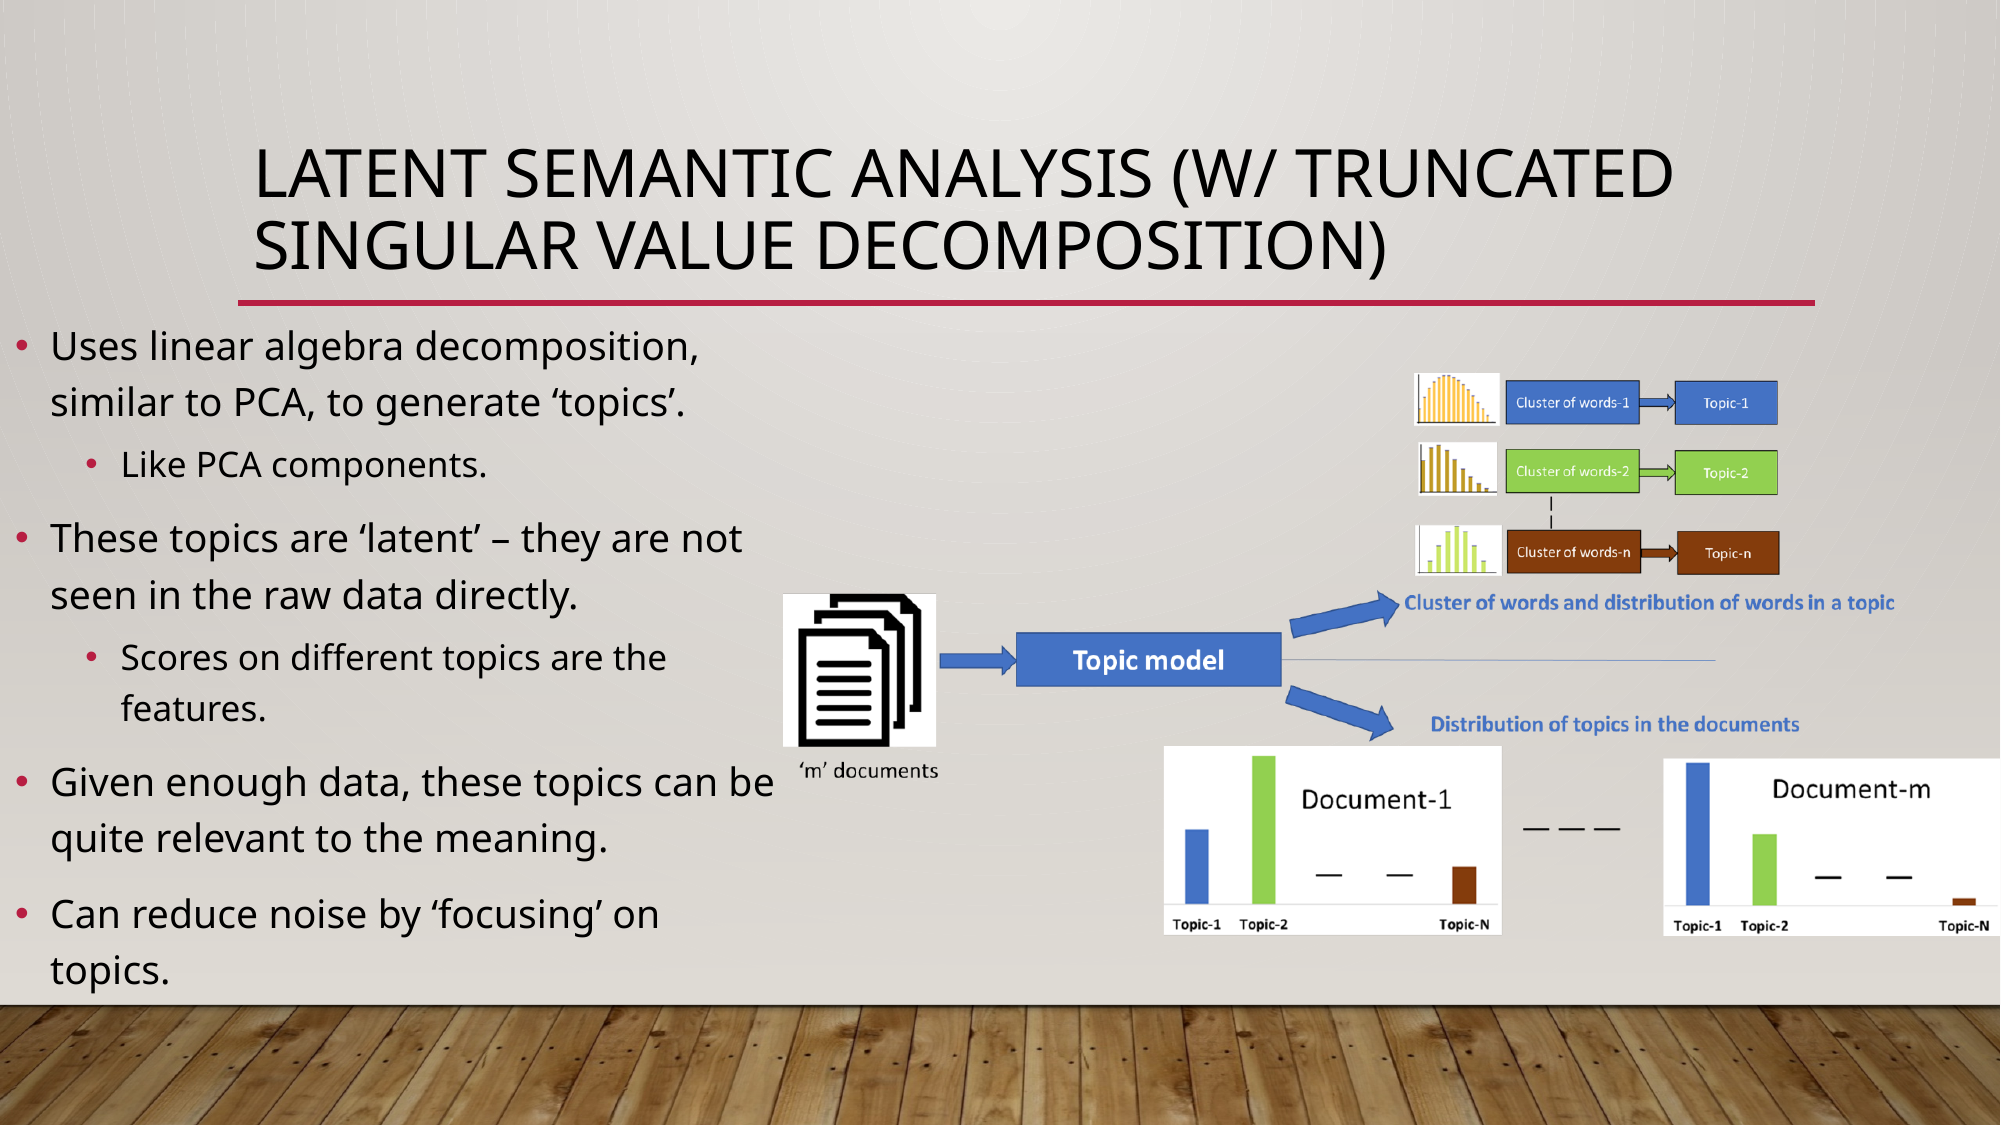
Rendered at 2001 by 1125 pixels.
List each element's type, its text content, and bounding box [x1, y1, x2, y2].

title Latent Semantic Analysis (w/ Truncated Singular Value Decomposition) [238, 131, 1814, 305]
list Uses linear algebra decomposition, similar to PCA, to generate ‘topics’. Like PCA components. These topics are ‘latent’ – they are not seen in the raw data directly. Scores on different topics are the features. Given enough data, these topics can be quite relevant to the meaning. Can reduce noise by ‘focusing’ on topics. [0, 304, 794, 1006]
picture [783, 373, 2000, 937]
picture [0, 1005, 2000, 1125]
